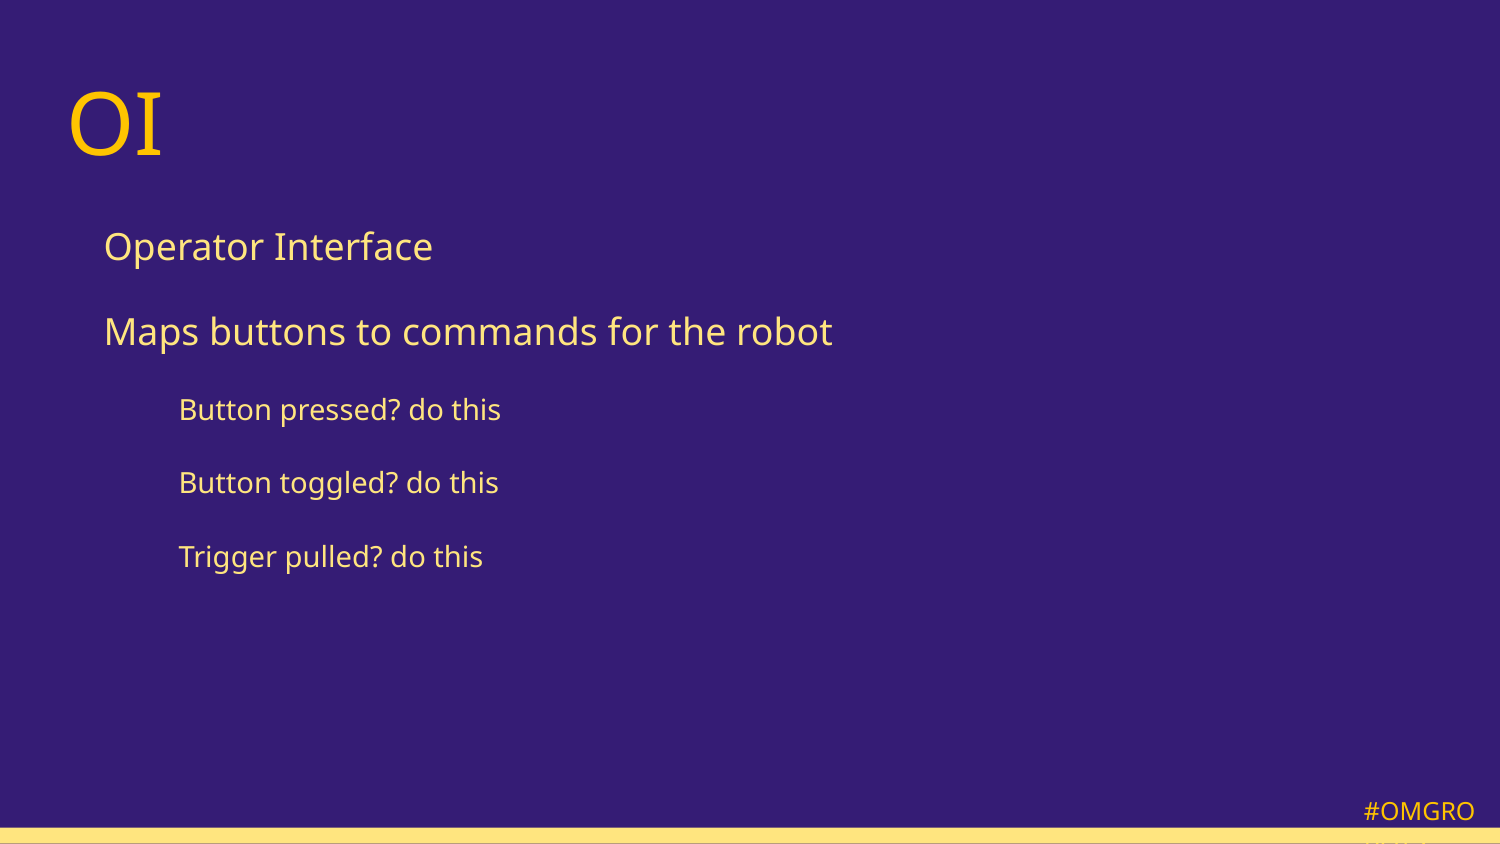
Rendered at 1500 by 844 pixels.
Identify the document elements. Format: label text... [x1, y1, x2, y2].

title OI [51, 51, 1449, 189]
list Operator Interface Maps buttons to commands for the robot Button pressed? do this Button toggled? do this Trigger pulled? do this [51, 200, 1449, 752]
